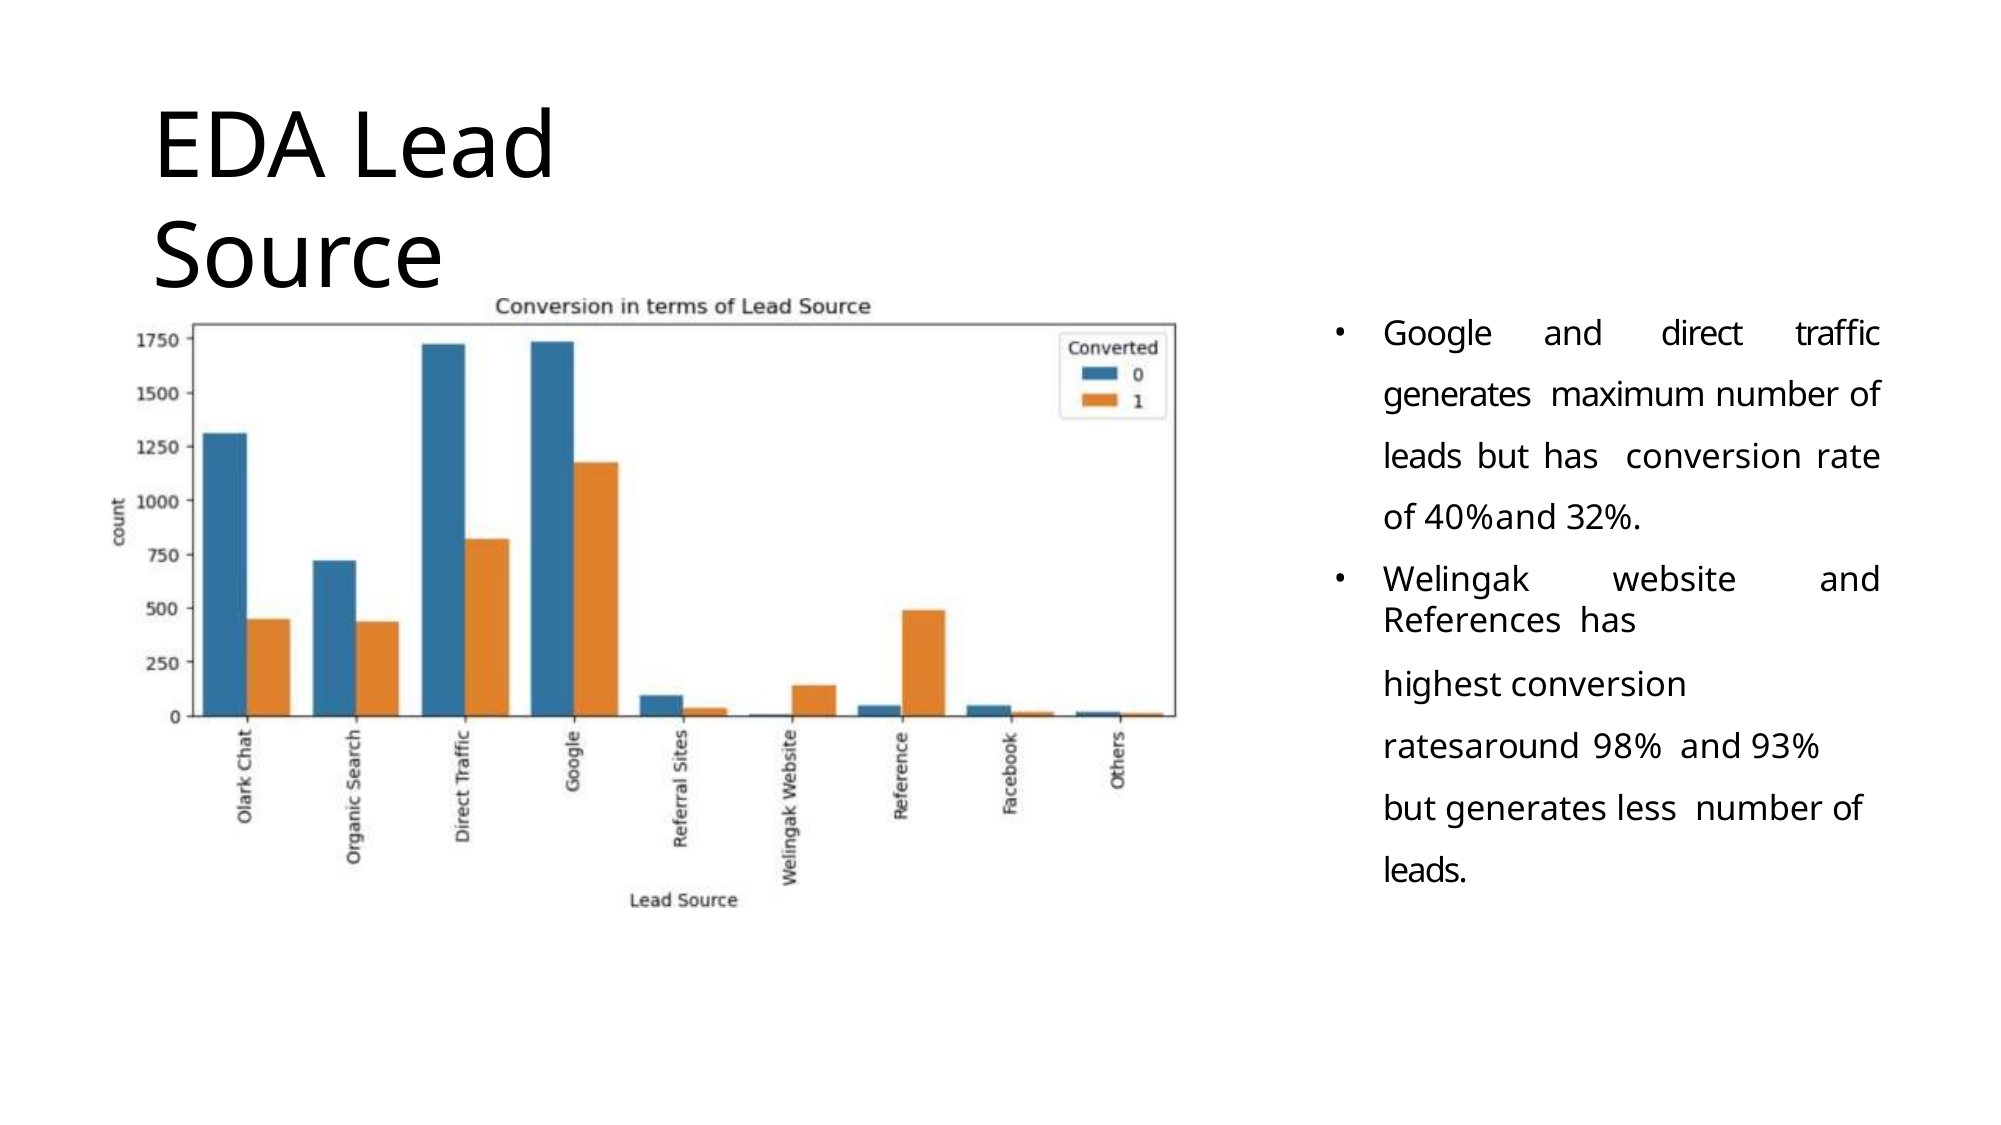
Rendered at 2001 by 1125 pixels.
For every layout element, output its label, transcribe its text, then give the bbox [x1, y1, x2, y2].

text_box Google and direct traffic generates maximum number of leads but has conversion rate of 40%and 32%. Welingak website and References has highest conversion ratesaround 98% and 93% but generates less number of leads. [1331, 288, 1884, 890]
picture [111, 298, 1178, 909]
title EDA Lead Source [150, 83, 774, 296]
